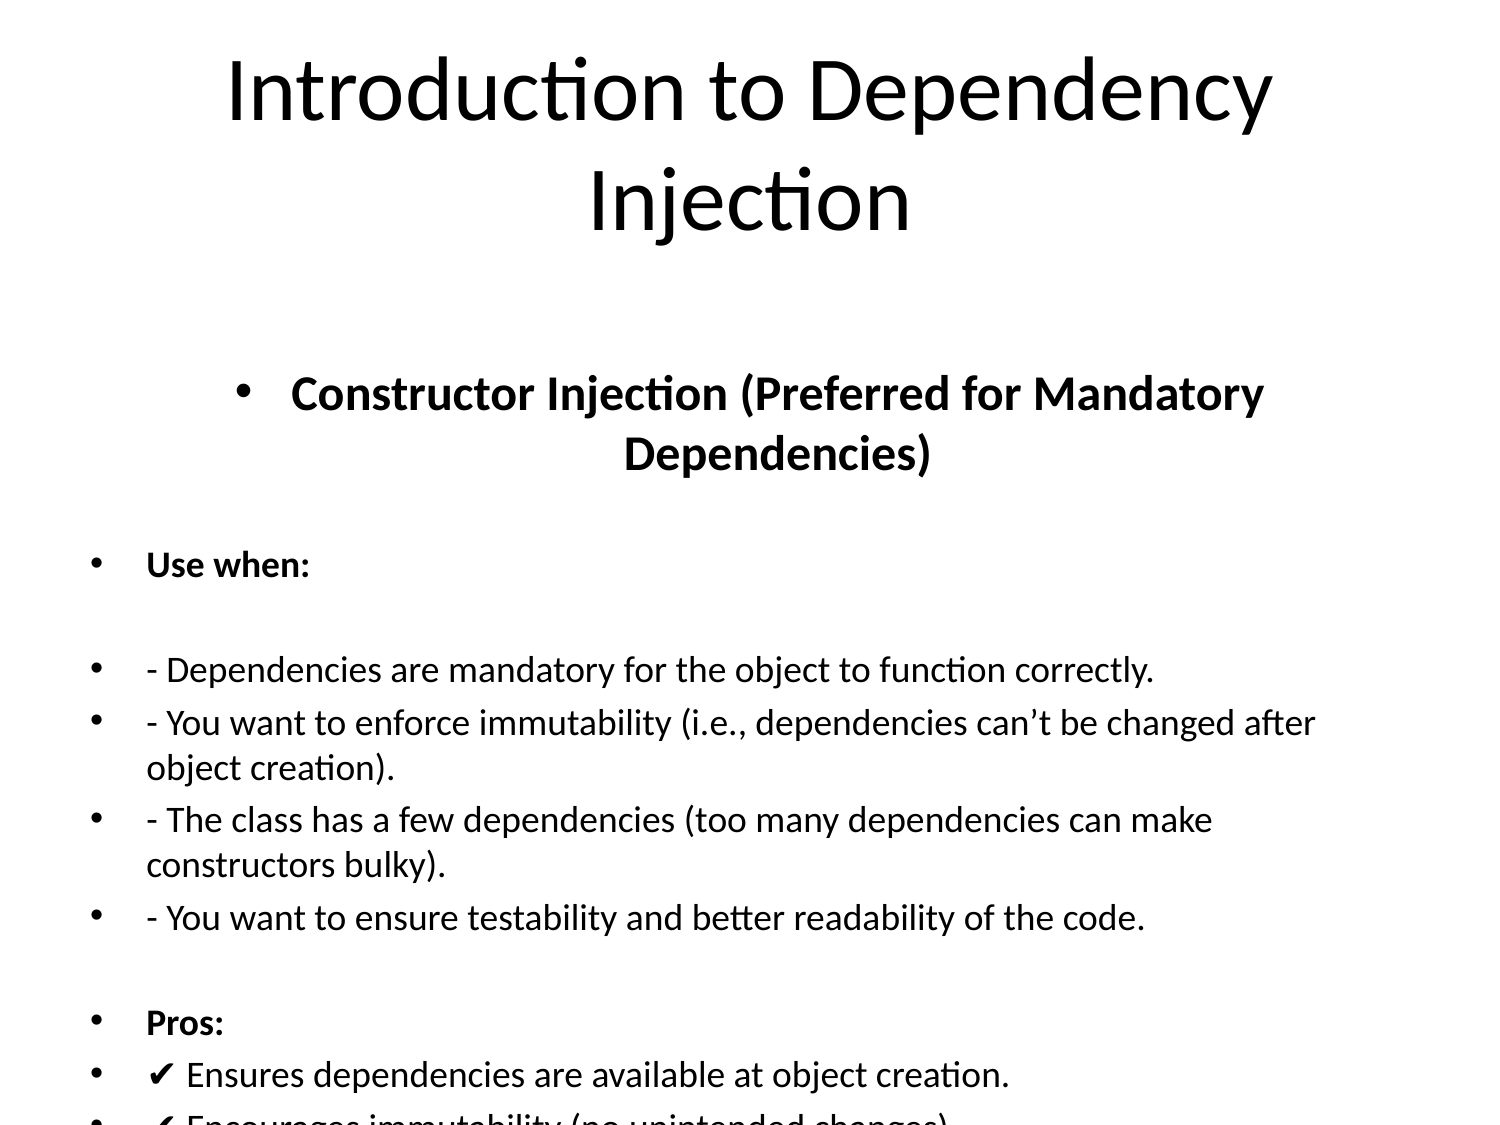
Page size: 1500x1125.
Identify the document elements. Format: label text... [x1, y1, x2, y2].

list Constructor Injection (Preferred for Mandatory Dependencies) Use when: - Dependencies are mandatory for the object to function correctly. - You want to enforce immutability (i.e., dependencies can’t be changed after object creation). - The class has a few dependencies (too many dependencies can make constructors bulky). - You want to ensure testability and better readability of the code. Pros: ✔ Ensures dependencies are available at object creation. ✔ Encourages immutability (no unintended changes). ✔ Simplifies unit testing (dependencies must be provided). Cons: ❌ Can lead to large constructors if there are too many dependencies. ❌ Reduces flexibility (once created, dependencies can't be altered easily). [75, 262, 1425, 1005]
title Introduction to Dependency Injection [75, 45, 1425, 233]
